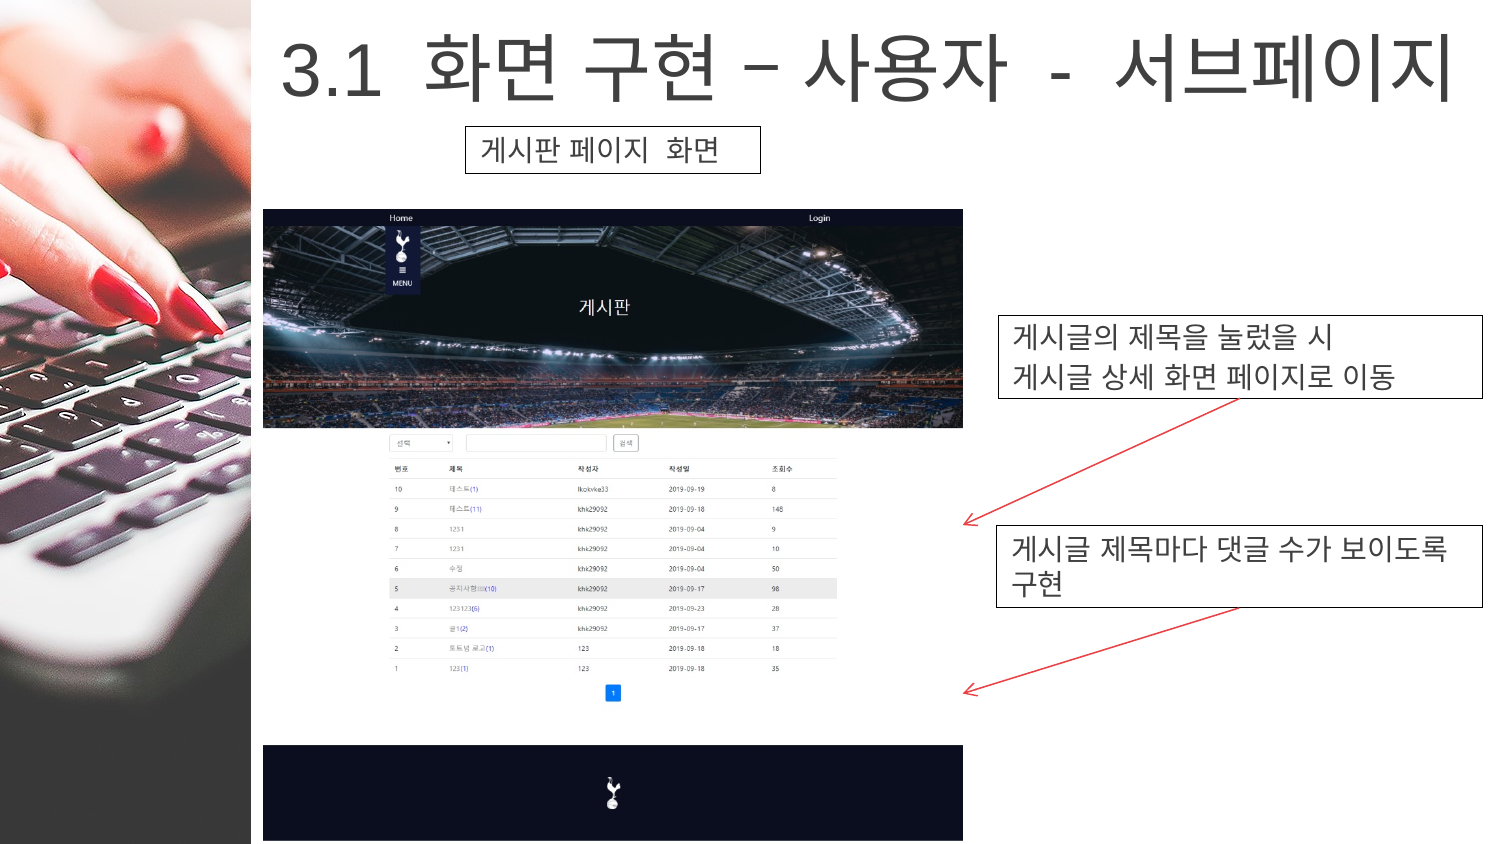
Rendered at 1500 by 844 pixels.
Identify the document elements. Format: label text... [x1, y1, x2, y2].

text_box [962, 607, 1240, 694]
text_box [967, 398, 1241, 526]
list 3.1 화면 구현 – 사용자 - 서브페이지 [265, 18, 1500, 114]
text_box 게시글의 제목을 눌렀을 시 게시글 상세 화면 페이지로 이동 [998, 315, 1483, 399]
text_box 게시글 제목마다 댓글 수가 보이도록 구현 [996, 525, 1483, 608]
list 게시판 페이지 화면 [465, 126, 761, 174]
picture [0, 0, 1500, 844]
